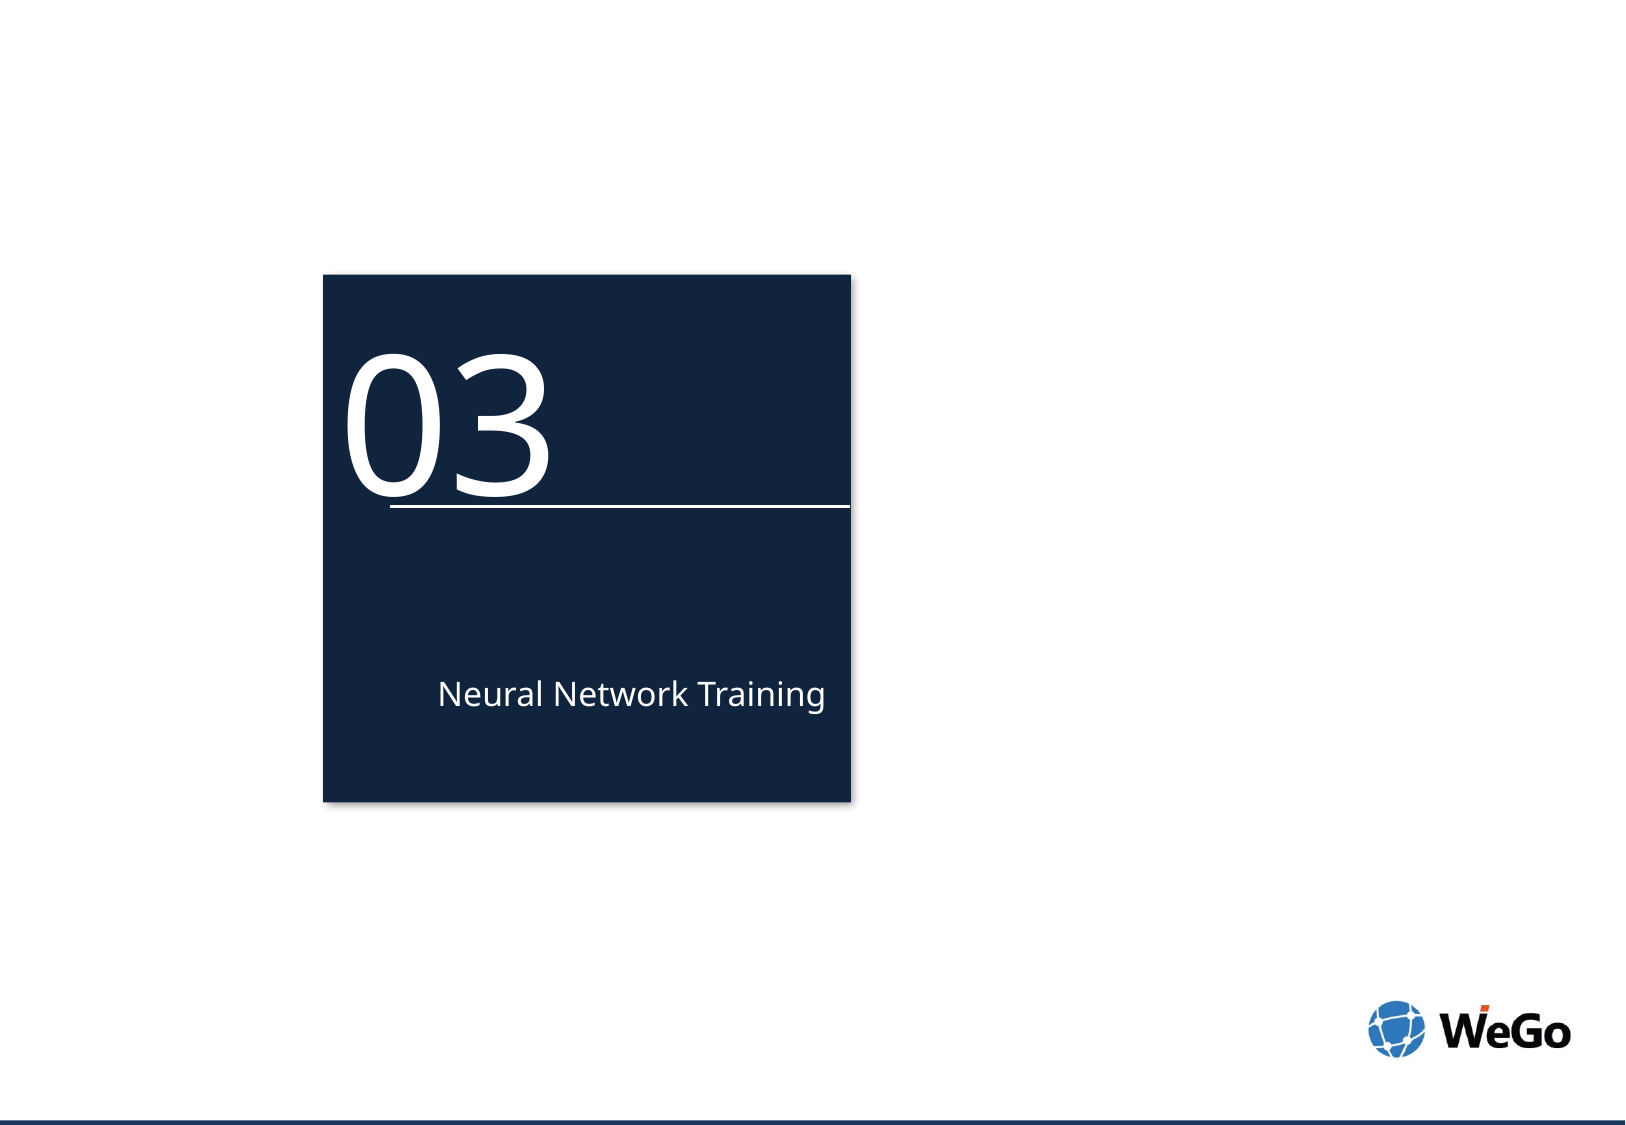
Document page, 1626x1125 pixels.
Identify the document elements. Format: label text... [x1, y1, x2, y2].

picture [1355, 990, 1590, 1066]
text_box 03 [324, 293, 842, 543]
text_box [321, 272, 853, 804]
text_box Neural Network Training [380, 645, 842, 721]
